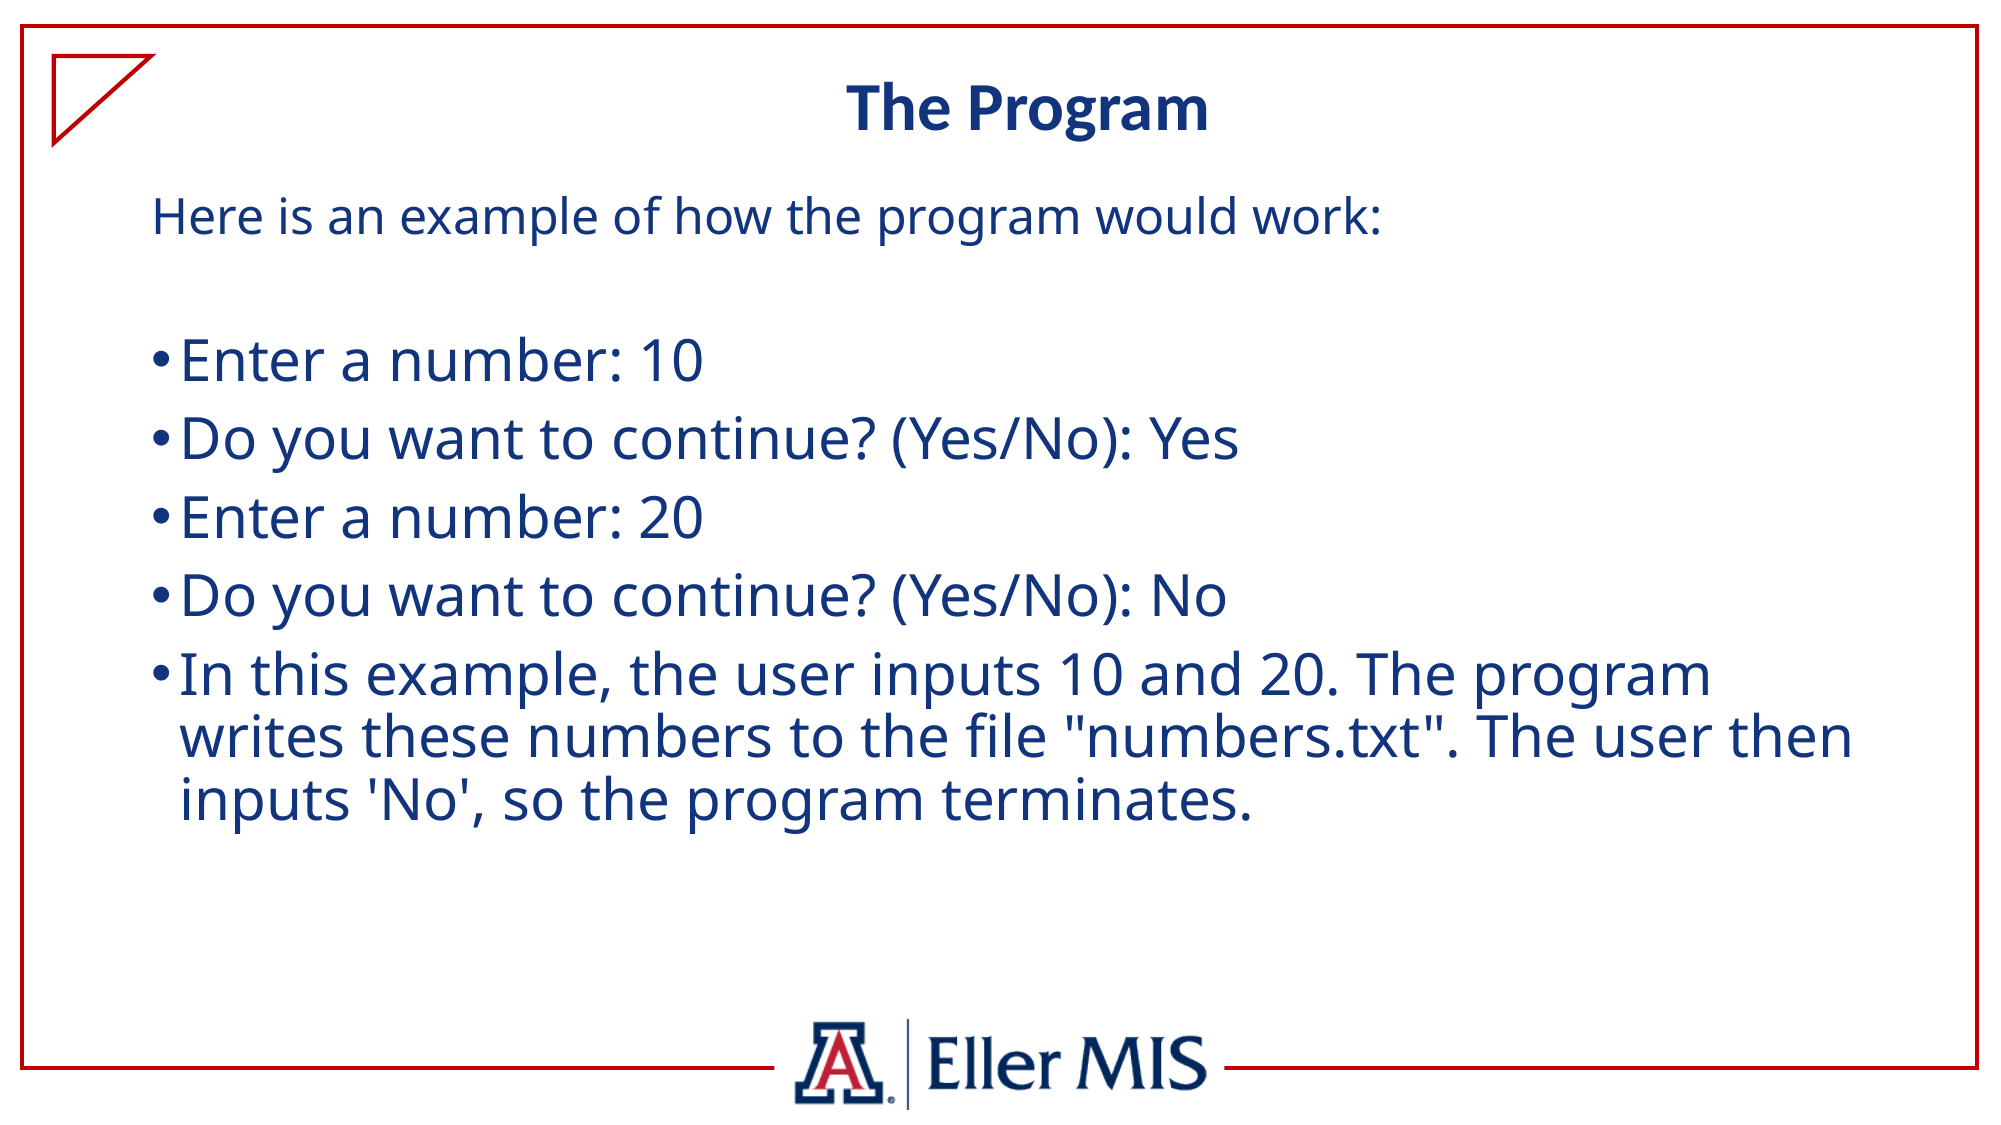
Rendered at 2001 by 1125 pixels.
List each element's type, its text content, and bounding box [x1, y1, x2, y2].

list Here is an example of how the program would work: Enter a number: 10 Do you want to continue? (Yes/No): Yes Enter a number: 20 Do you want to continue? (Yes/No): No In this example, the user inputs 10 and 20. The program writes these numbers to the file "numbers.txt". The user then inputs 'No', so the program terminates. [136, 184, 1877, 1027]
title The Program [389, 0, 1684, 184]
picture [792, 1027, 1207, 1110]
